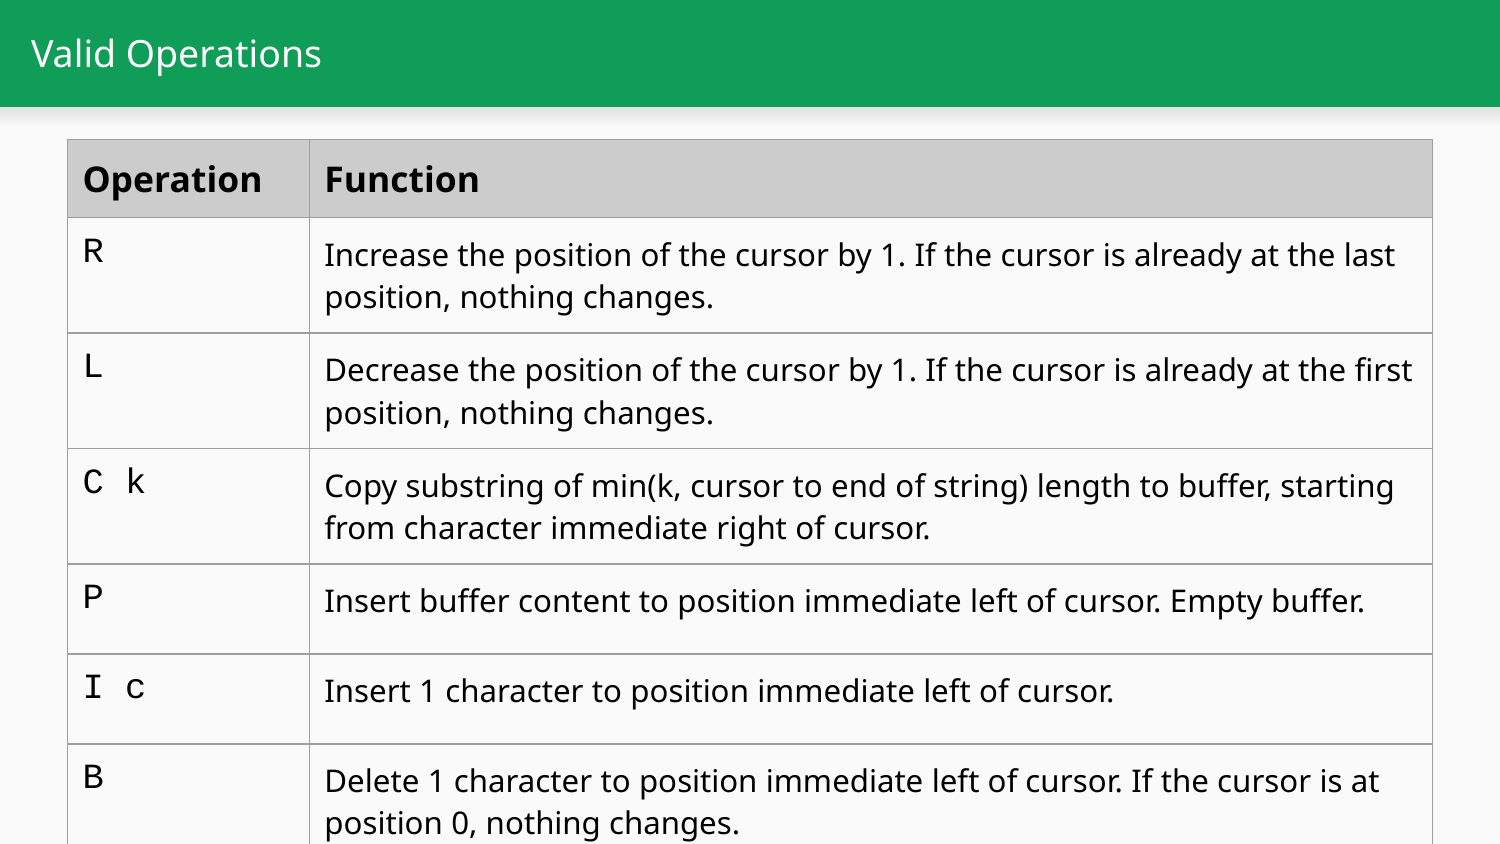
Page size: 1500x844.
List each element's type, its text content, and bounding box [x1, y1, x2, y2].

table_cell B [68, 745, 309, 844]
table_cell Insert 1 character to position immediate left of cursor. [310, 655, 1432, 743]
table_cell P [68, 565, 309, 653]
table_cell Increase the position of the cursor by 1. If the cursor is already at the last position, nothing changes. [310, 218, 1432, 332]
table_cell R [68, 218, 309, 332]
table_header Operation [68, 140, 309, 217]
title Valid Operations [16, 2, 1464, 102]
table_header Function [310, 140, 1432, 217]
table_cell Delete 1 character to position immediate left of cursor. If the cursor is at position 0, nothing changes. [310, 745, 1432, 844]
table_cell Insert buffer content to position immediate left of cursor. Empty buffer. [310, 565, 1432, 653]
table_cell C k [68, 449, 309, 563]
table_cell Copy substring of min(k, cursor to end of string) length to buffer, starting from character immediate right of cursor. [310, 449, 1432, 563]
table_cell Decrease the position of the cursor by 1. If the cursor is already at the first position, nothing changes. [310, 334, 1432, 448]
table_cell L [68, 334, 309, 448]
table_cell I c [68, 655, 309, 743]
